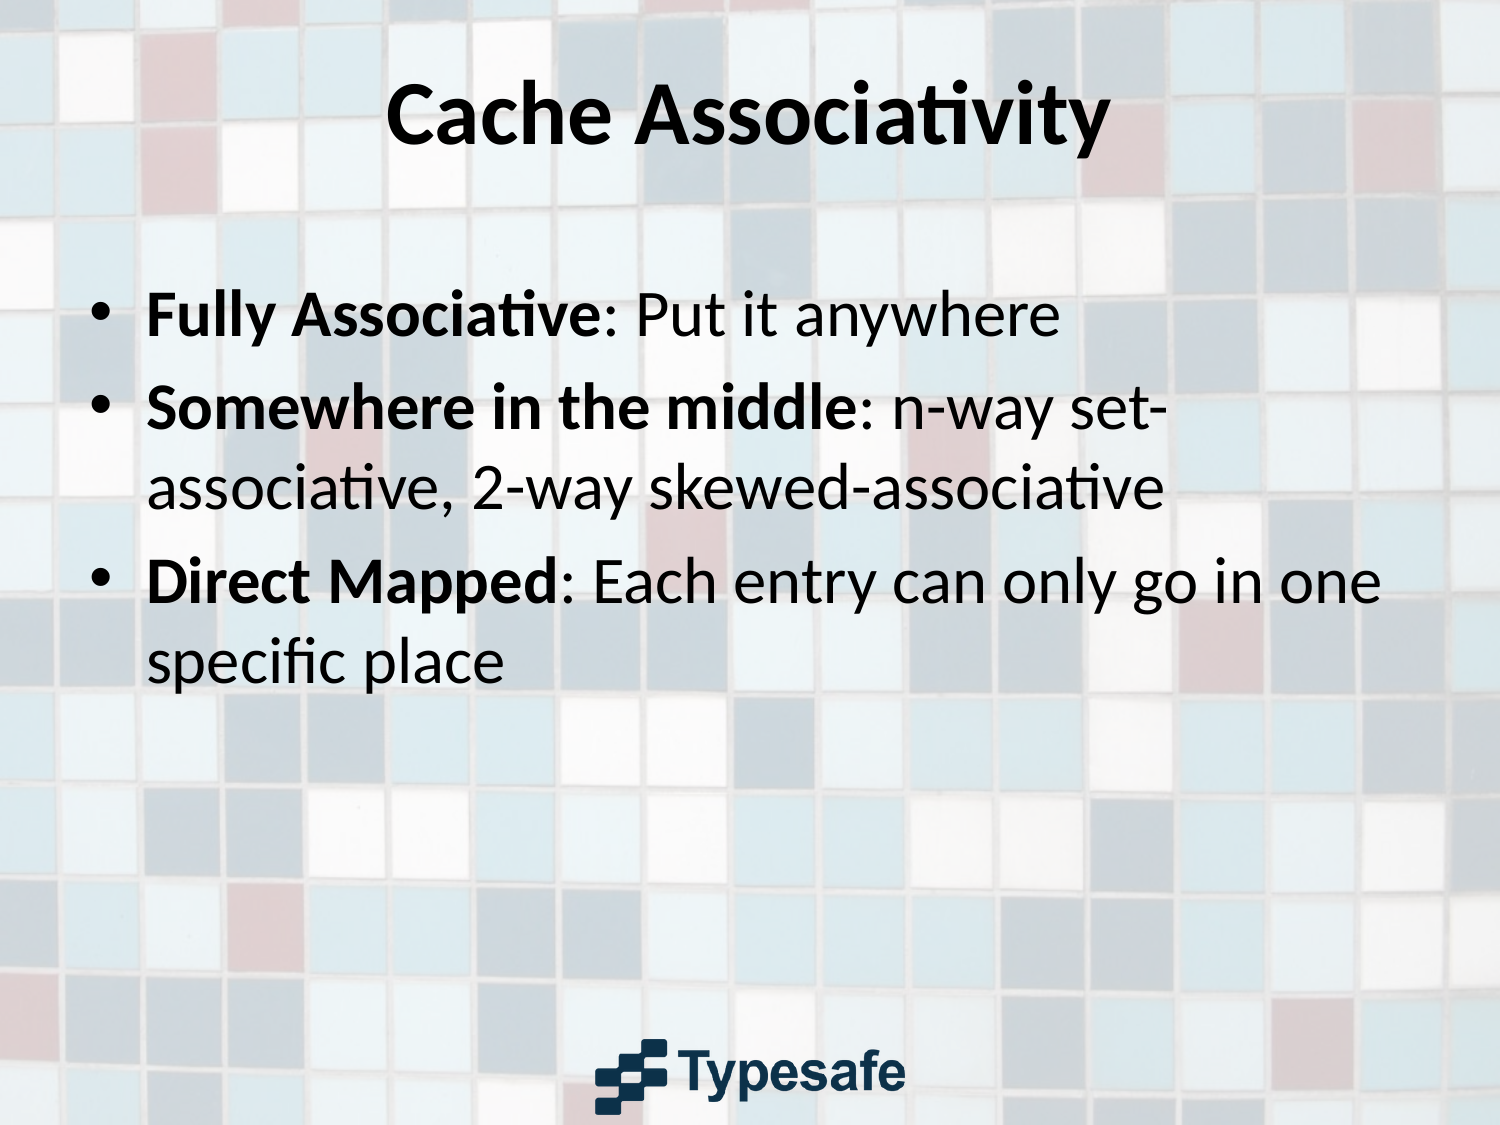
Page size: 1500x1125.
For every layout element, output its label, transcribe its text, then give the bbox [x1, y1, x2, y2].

list Fully Associative: Put it anywhere Somewhere in the middle: n-way set-associative, 2-way skewed-associative Direct Mapped: Each entry can only go in one specific place [75, 262, 1425, 1005]
picture [595, 1039, 905, 1115]
title Cache Associativity [75, 45, 1425, 233]
